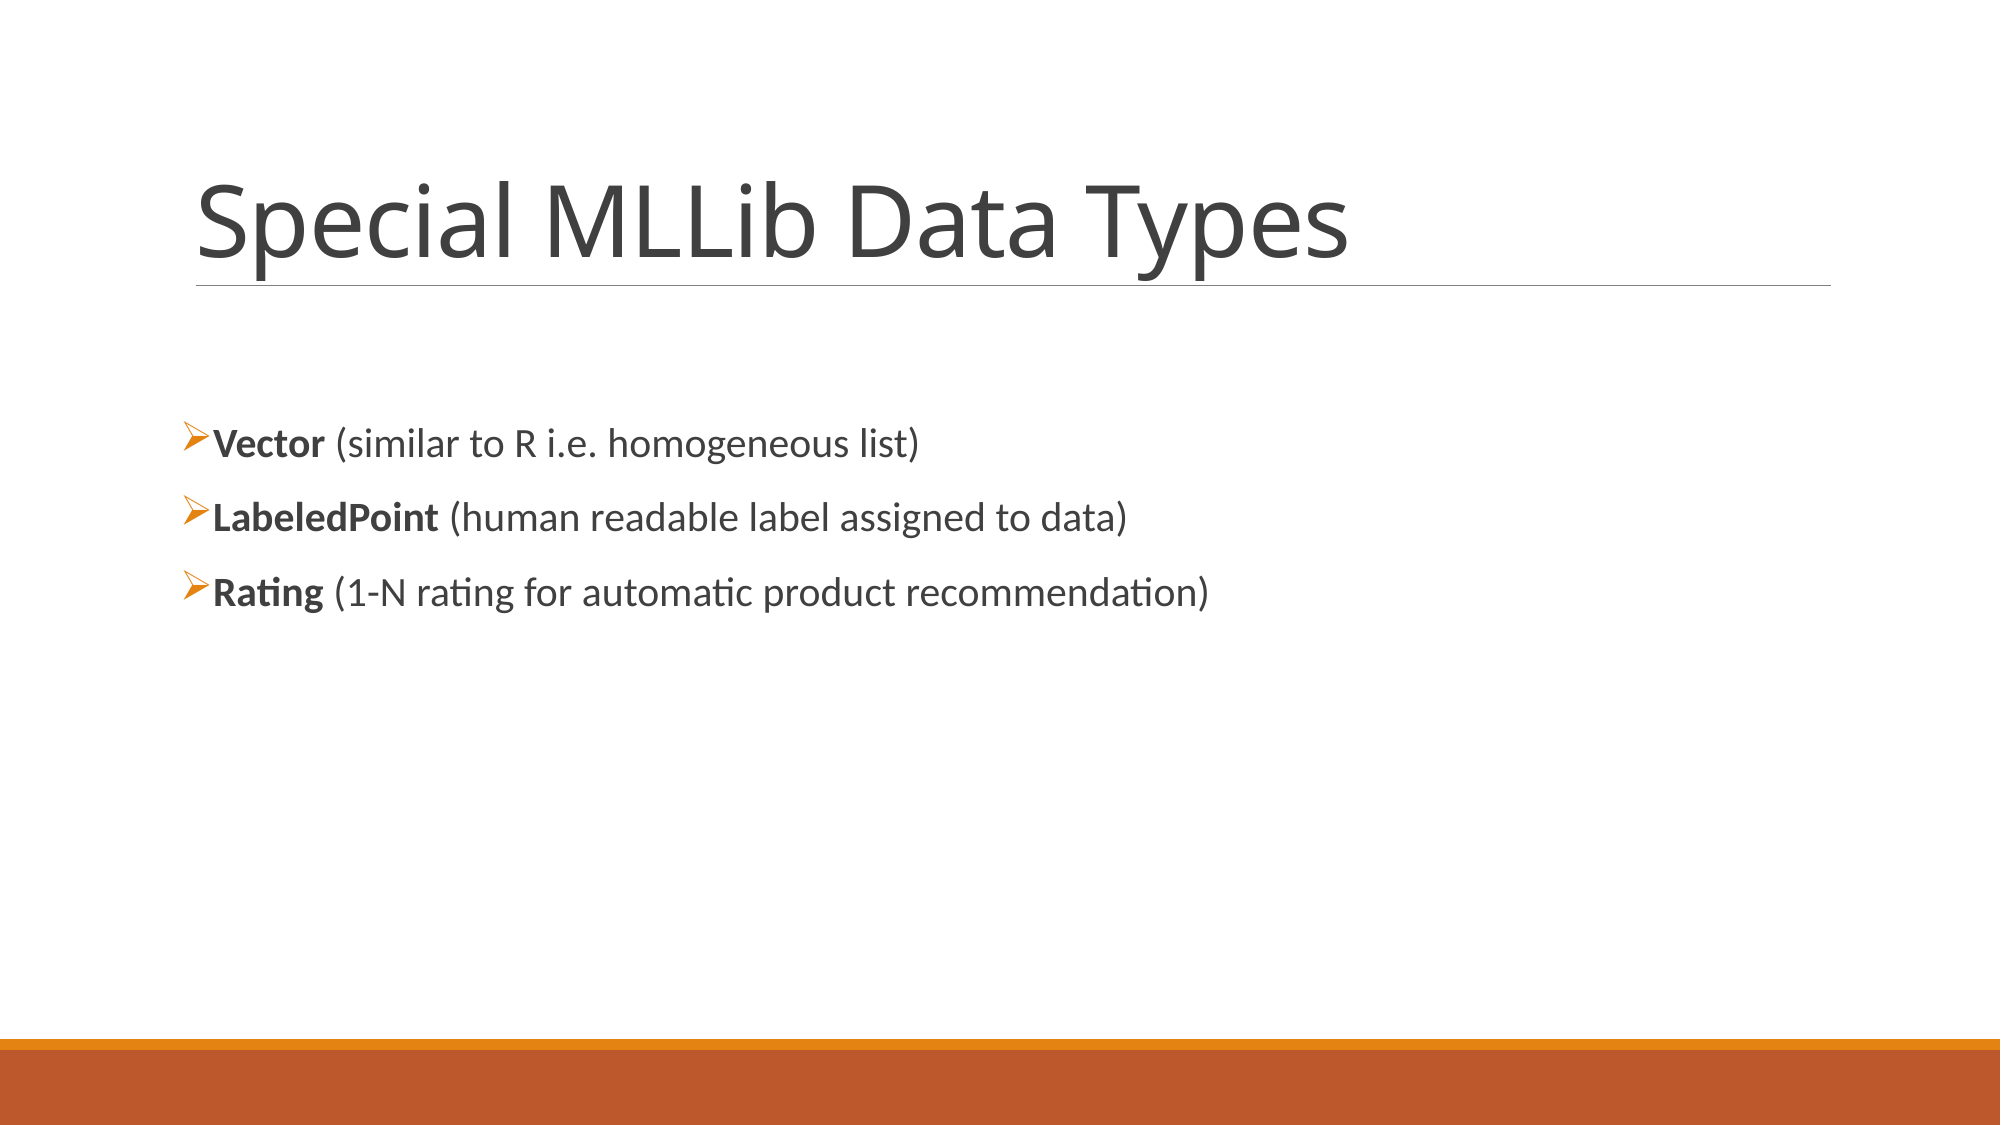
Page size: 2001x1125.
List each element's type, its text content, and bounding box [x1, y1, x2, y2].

title Special MLLib Data Types [180, 47, 1830, 285]
list Vector (similar to R i.e. homogeneous list) LabeledPoint (human readable label assigned to data) Rating (1-N rating for automatic product recommendation) [180, 414, 1830, 963]
